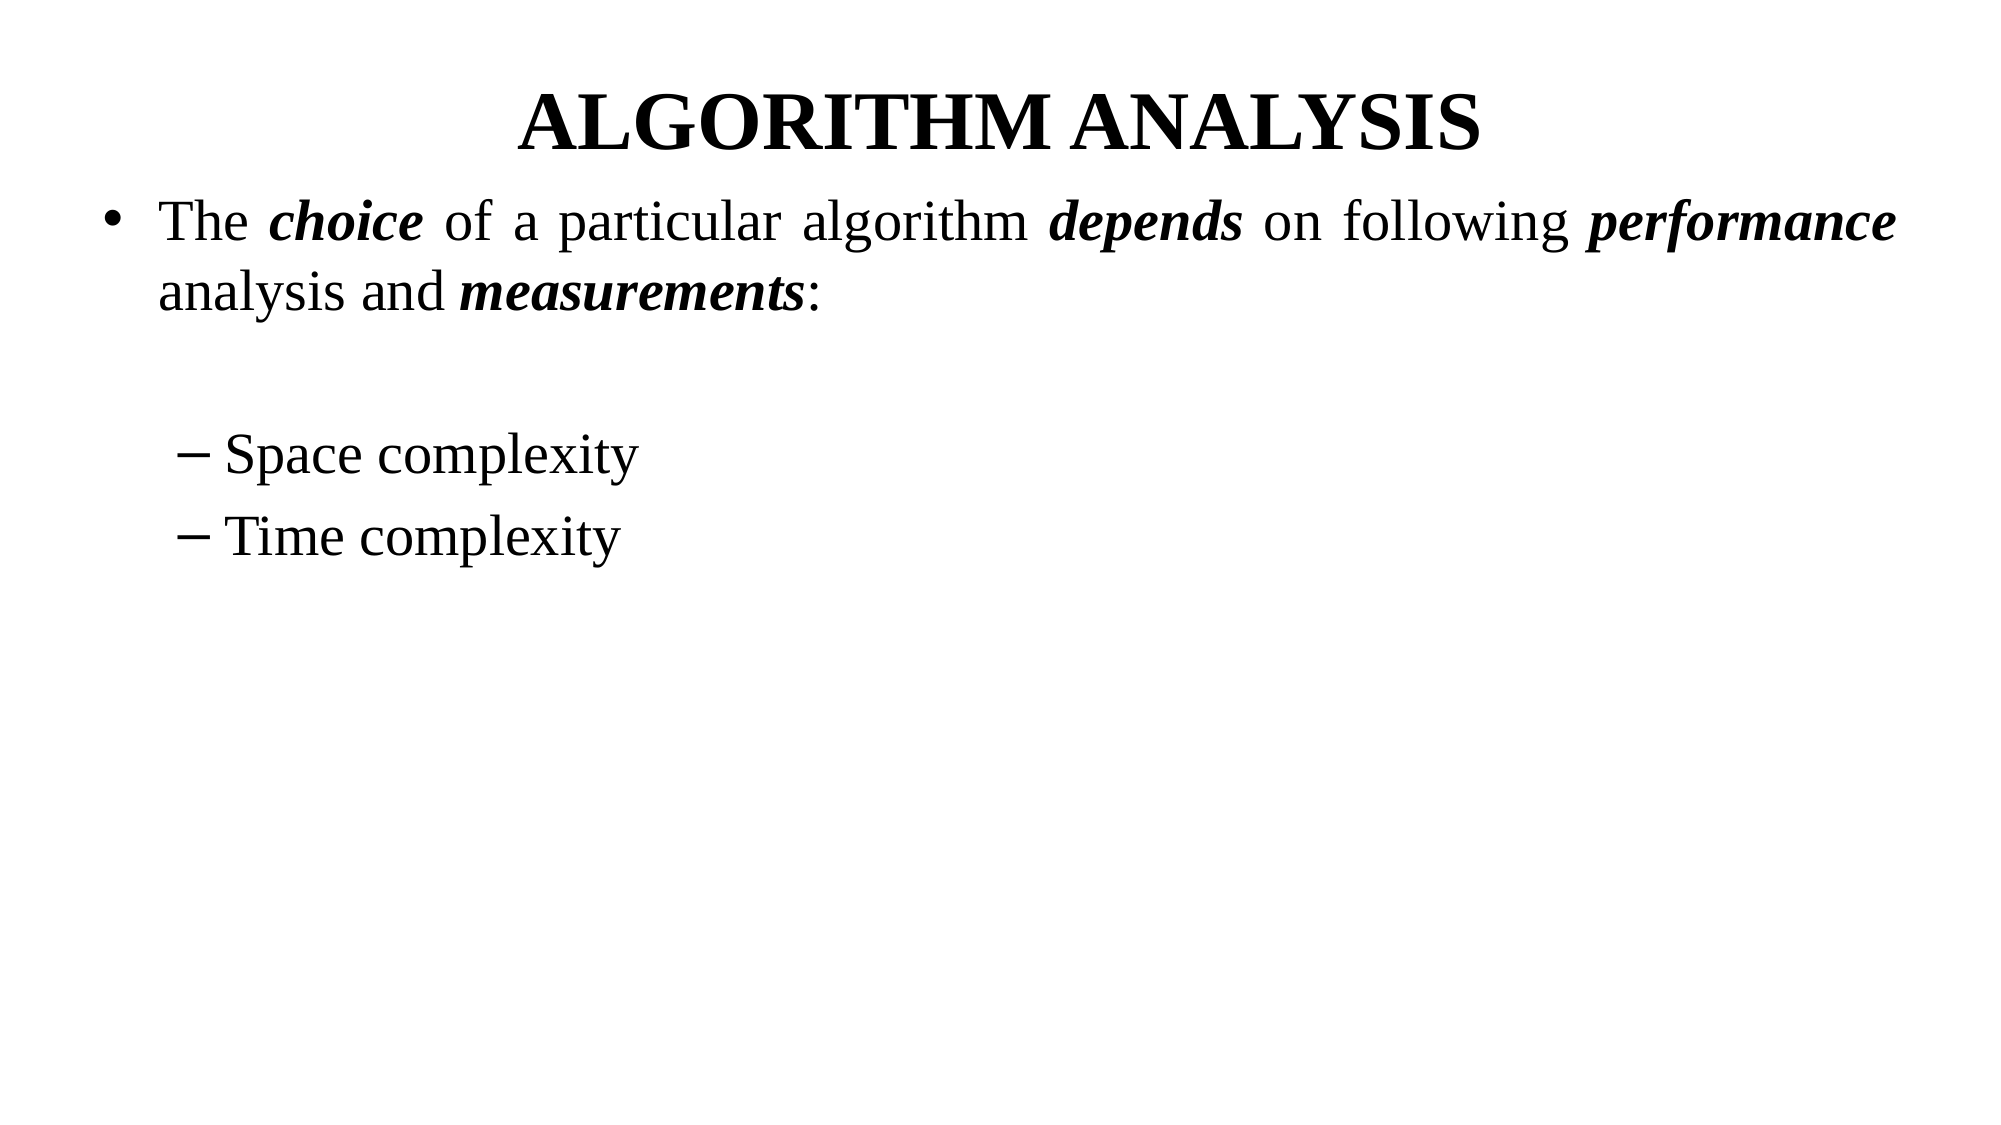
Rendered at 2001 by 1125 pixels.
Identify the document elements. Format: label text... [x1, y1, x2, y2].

list The choice of a particular algorithm depends on following performance analysis and measurements: Space complexity Time complexity [87, 174, 1913, 1005]
title ALGORITHM ANALYSIS [324, 45, 1675, 174]
